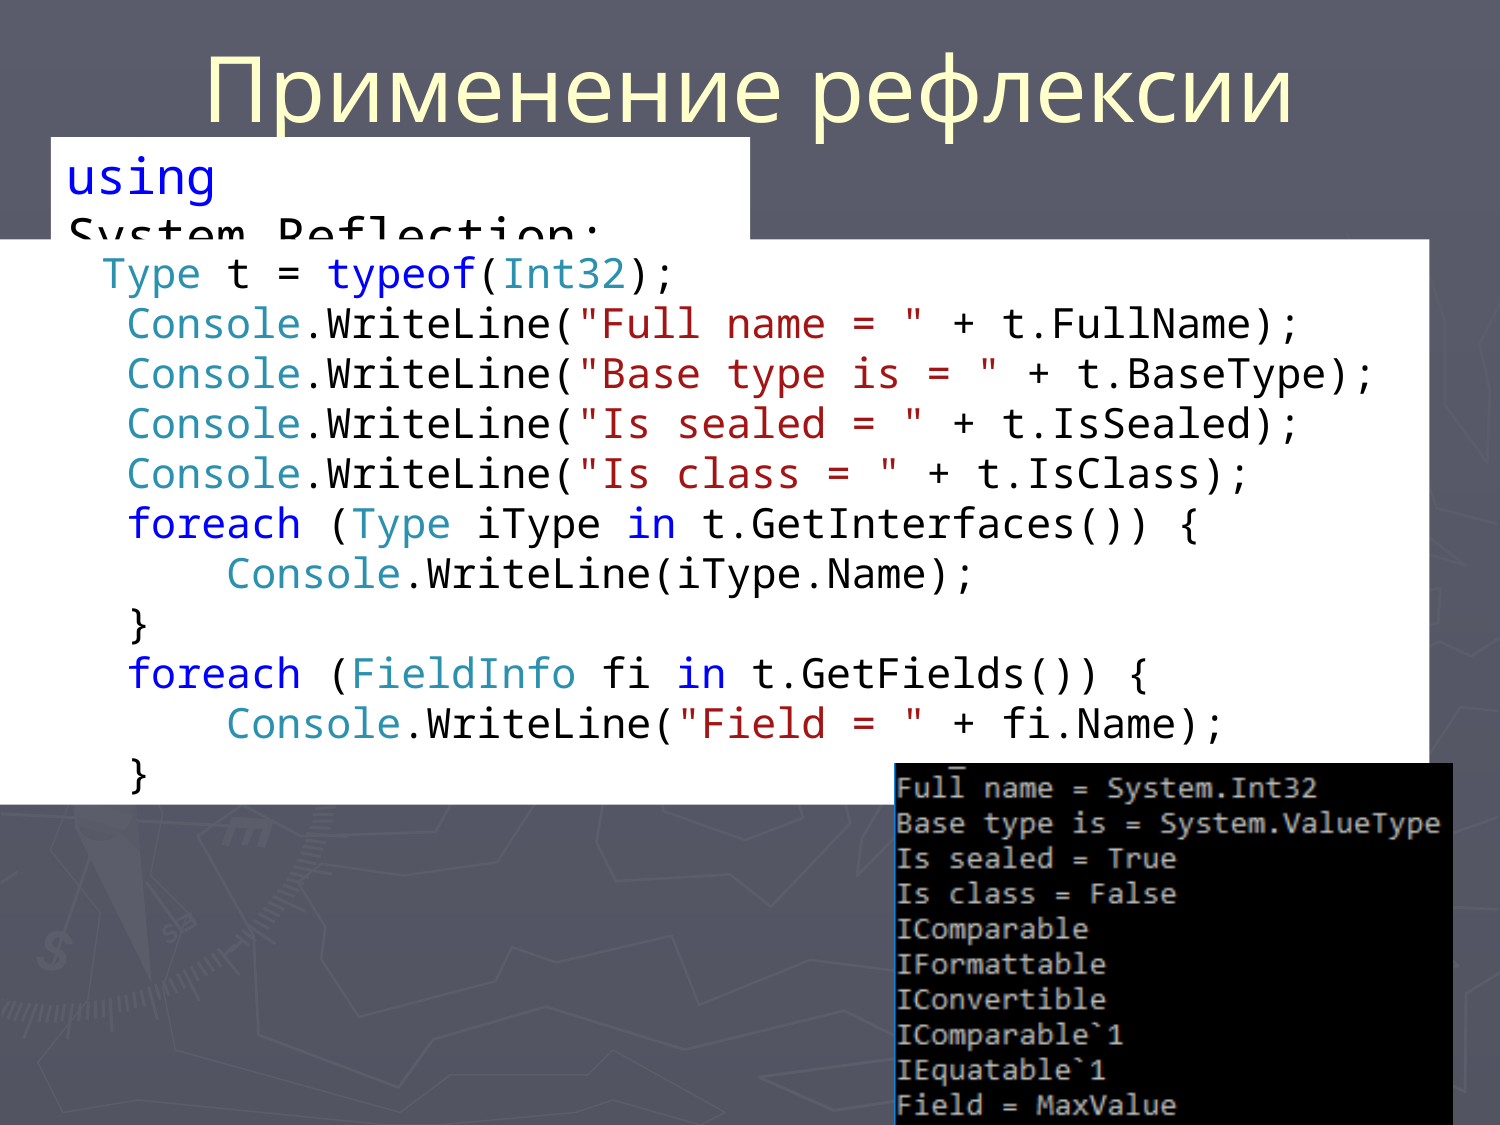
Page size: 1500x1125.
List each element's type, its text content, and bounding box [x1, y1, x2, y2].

picture [893, 763, 1453, 1125]
text_box Type t = typeof(Int32); Console.WriteLine("Full name = " + t.FullName); Console.WriteLine("Base type is = " + t.BaseType); Console.WriteLine("Is sealed = " + t.IsSealed); Console.WriteLine("Is class = " + t.IsClass); foreach (Type iType in t.GetInterfaces()) { Console.WriteLine(iType.Name); } foreach (FieldInfo fi in t.GetFields()) { Console.WriteLine("Field = " + fi.Name); } [0, 239, 1430, 805]
title Применение рефлексии [49, 37, 1451, 136]
text_box using System.Reflection; [50, 137, 751, 239]
